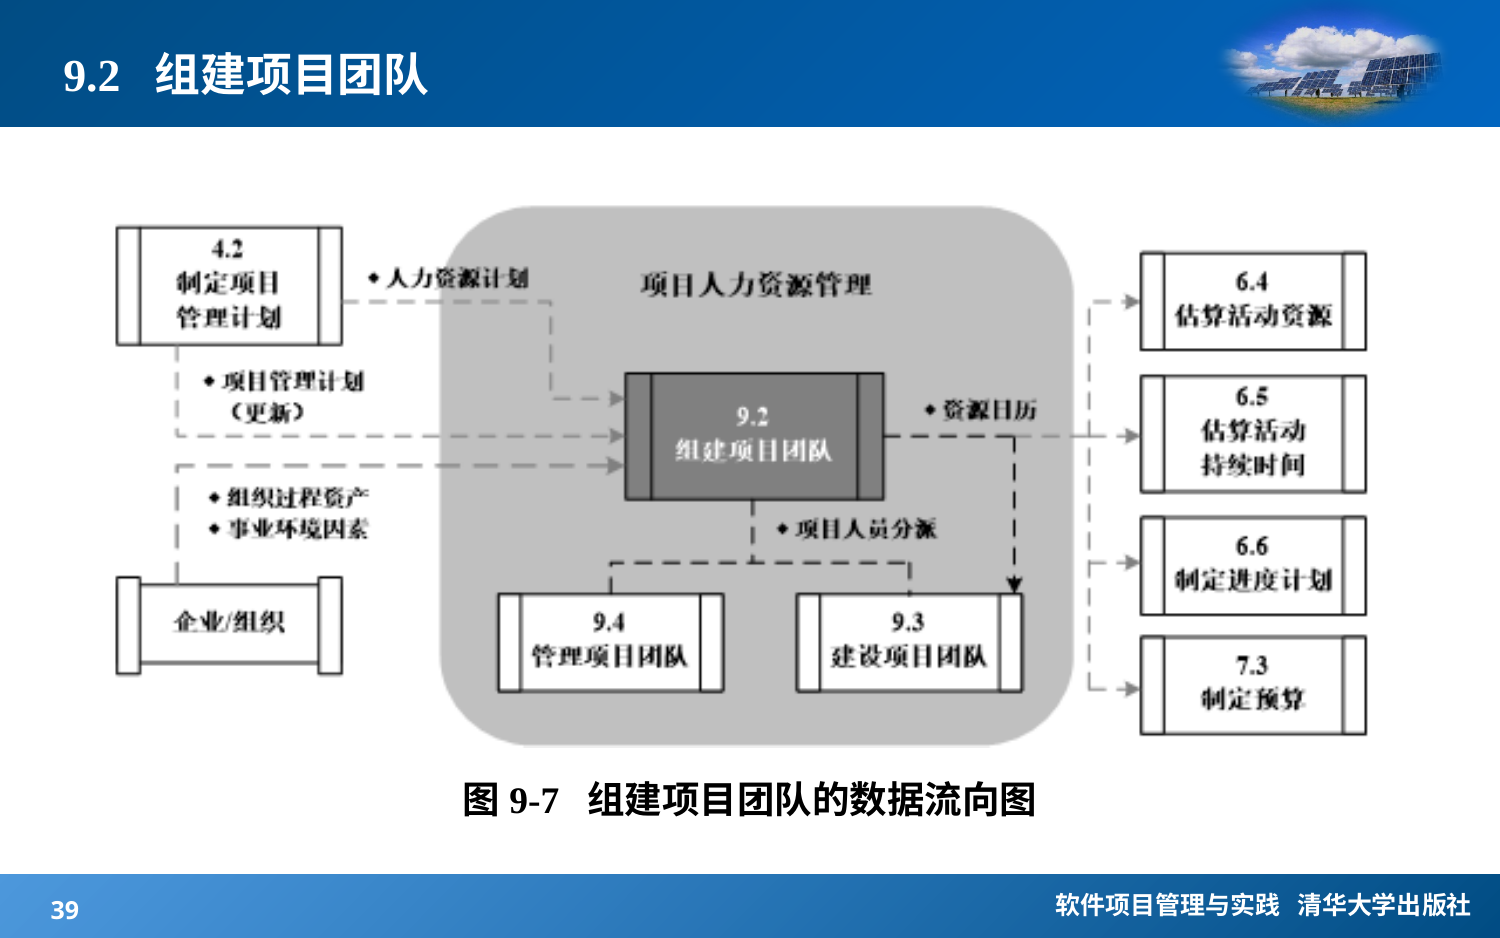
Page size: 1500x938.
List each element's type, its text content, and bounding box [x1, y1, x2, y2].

picture [106, 196, 1377, 748]
title 9.2 组建项目团队 [48, 19, 1005, 127]
picture [1233, 6, 1433, 113]
text_box 图9-7 组建项目团队的数据流向图 [76, 161, 1424, 748]
